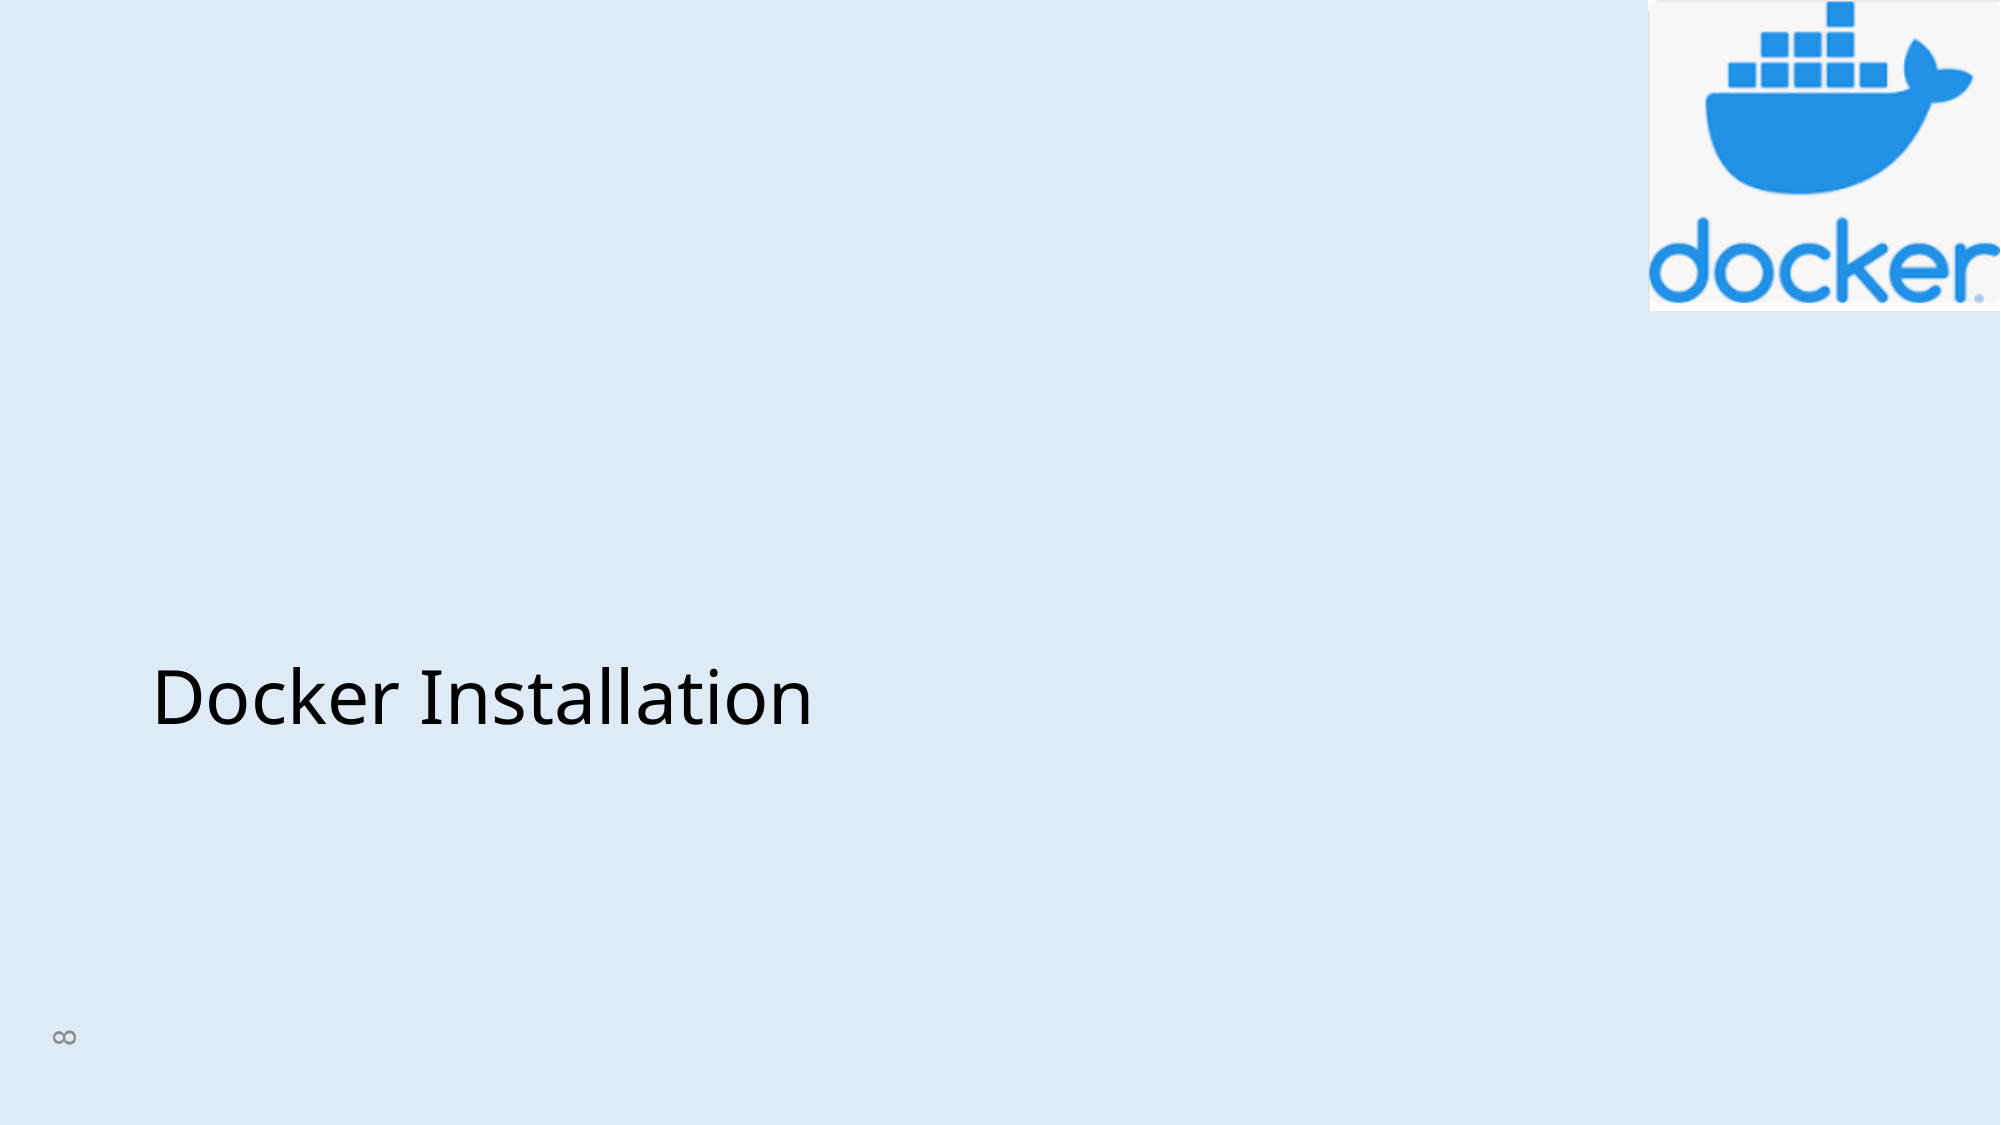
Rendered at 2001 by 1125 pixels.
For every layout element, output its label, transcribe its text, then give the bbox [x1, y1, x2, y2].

slide_number 8 [32, 969, 93, 1108]
title Docker Installation [136, 280, 1862, 749]
picture [1648, 0, 2000, 311]
